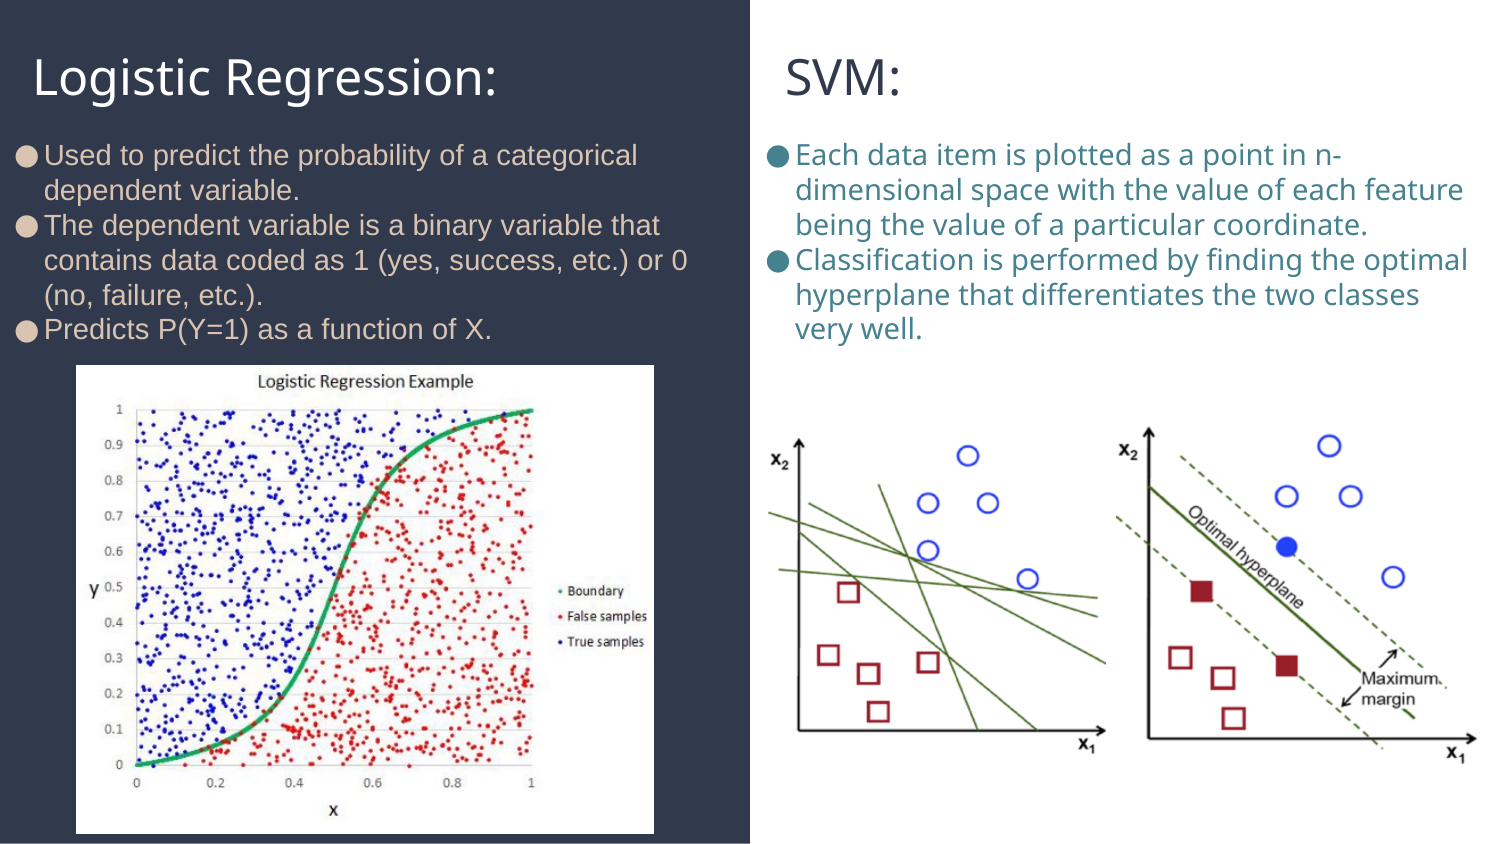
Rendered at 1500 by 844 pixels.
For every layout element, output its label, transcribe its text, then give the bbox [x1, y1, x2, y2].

title Logistic Regression: [17, 30, 731, 121]
picture [76, 364, 654, 834]
subtitle Each data item is plotted as a point in n-dimensional space with the value of each feature being the value of a particular coordinate. Classification is performed by finding the optimal hyperplane that differentiates the two classes very well. [750, 121, 1500, 376]
title SVM: [770, 30, 1484, 121]
picture [764, 422, 1486, 776]
subtitle Used to predict the probability of a categorical dependent variable. The dependent variable is a binary variable that contains data coded as 1 (yes, success, etc.) or 0 (no, failure, etc.). Predicts P(Y=1) as a function of X. [0, 121, 749, 376]
